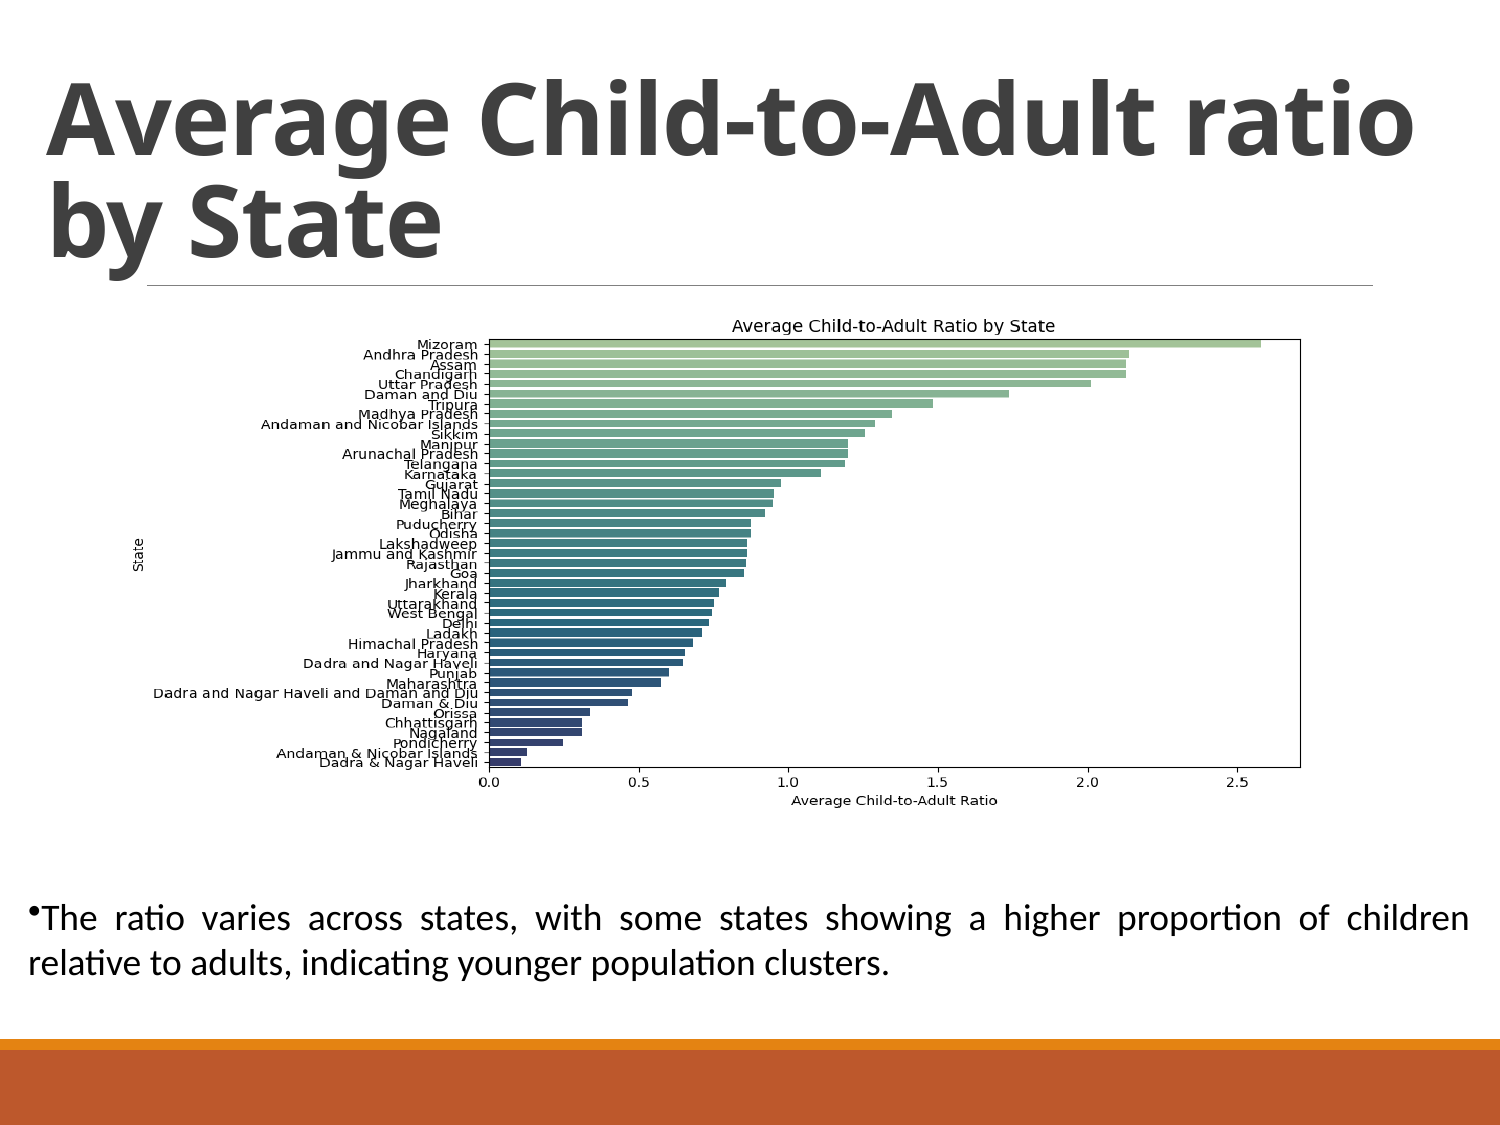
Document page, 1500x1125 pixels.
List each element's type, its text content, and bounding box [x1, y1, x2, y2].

title Average Child-to-Adult ratio by State [31, 47, 1469, 286]
text_box The ratio varies across states, with some states showing a higher proportion of children relative to adults, indicating younger population clusters. [13, 885, 1487, 991]
picture [122, 309, 1310, 816]
